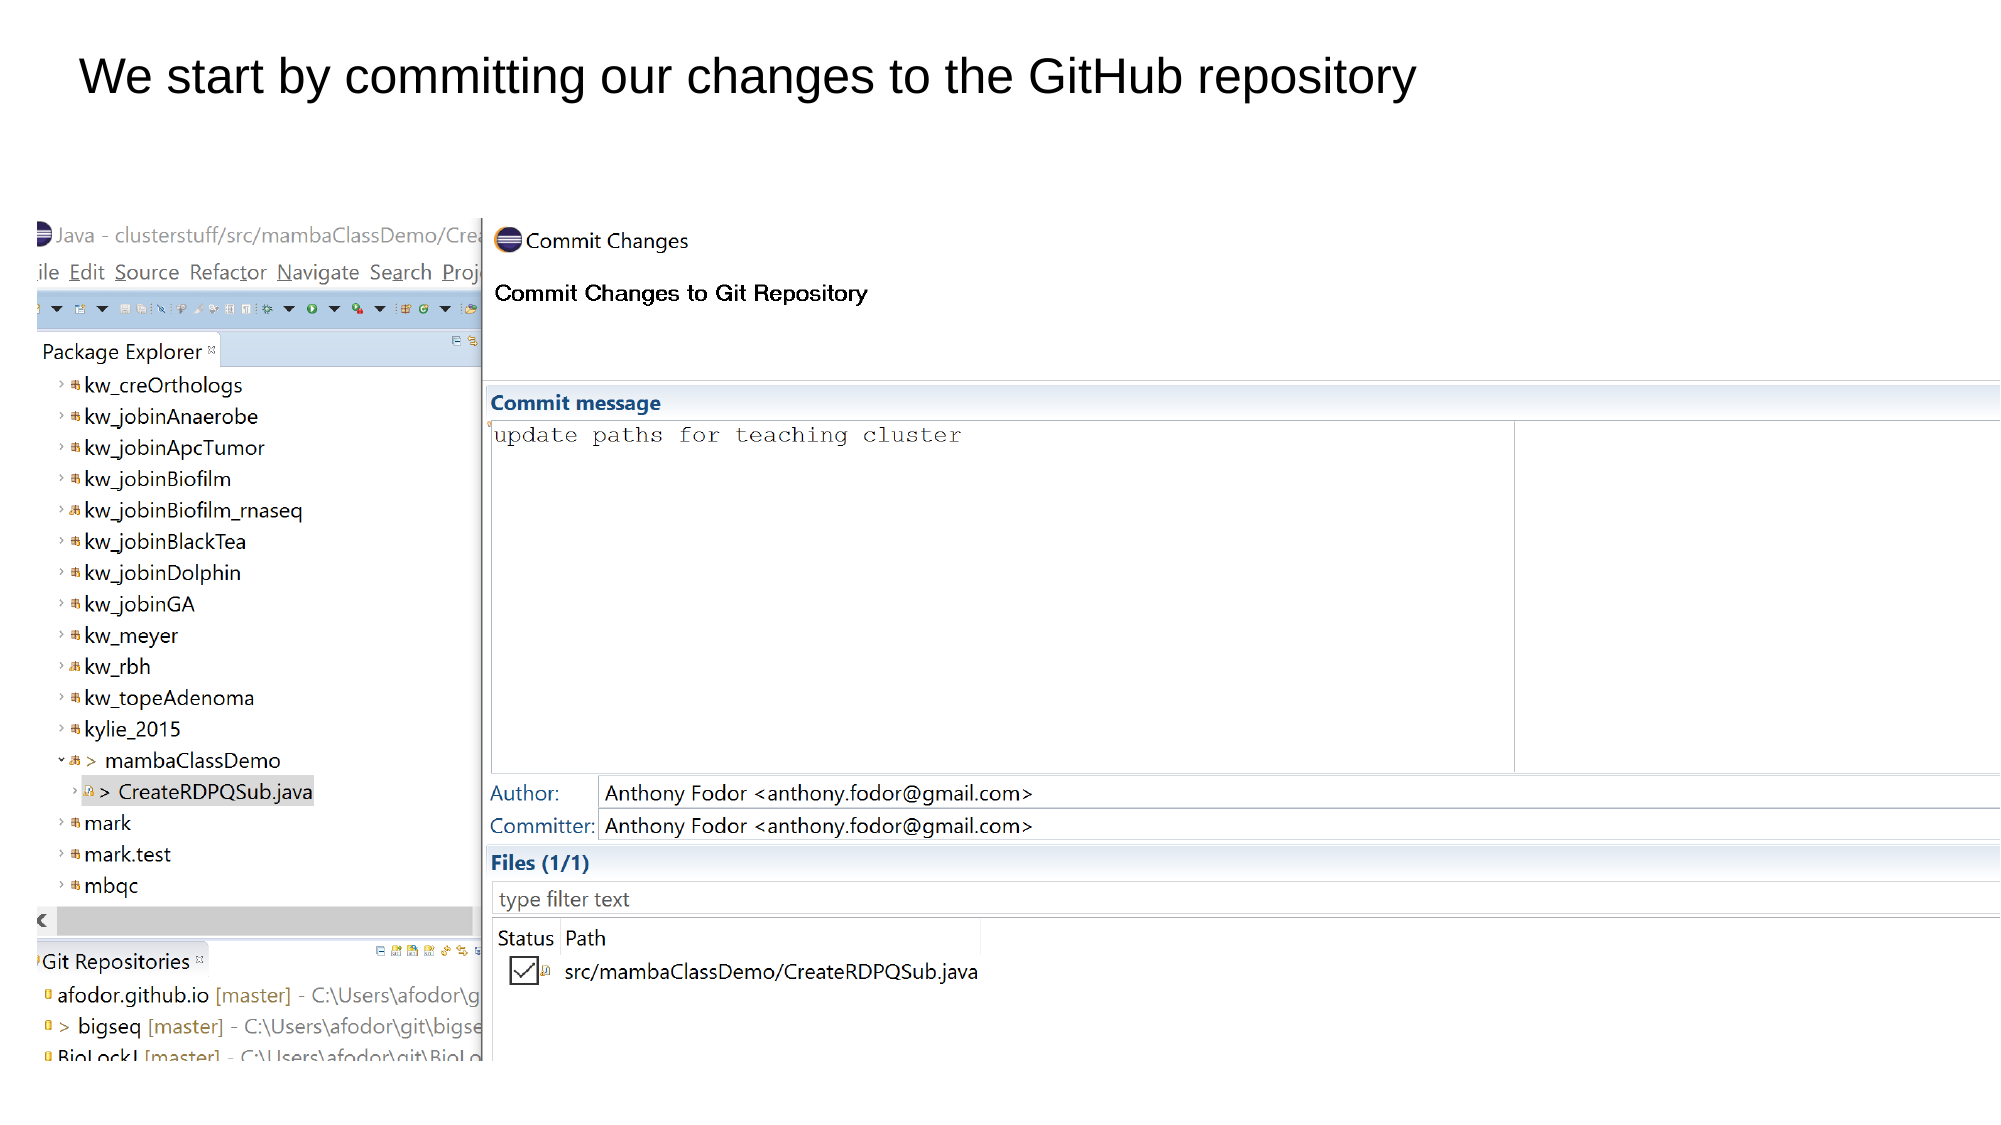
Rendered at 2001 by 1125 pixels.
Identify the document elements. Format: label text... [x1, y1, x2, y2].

picture [37, 218, 2000, 1061]
text_box We start by committing our changes to the GitHub repository [64, 35, 1927, 111]
